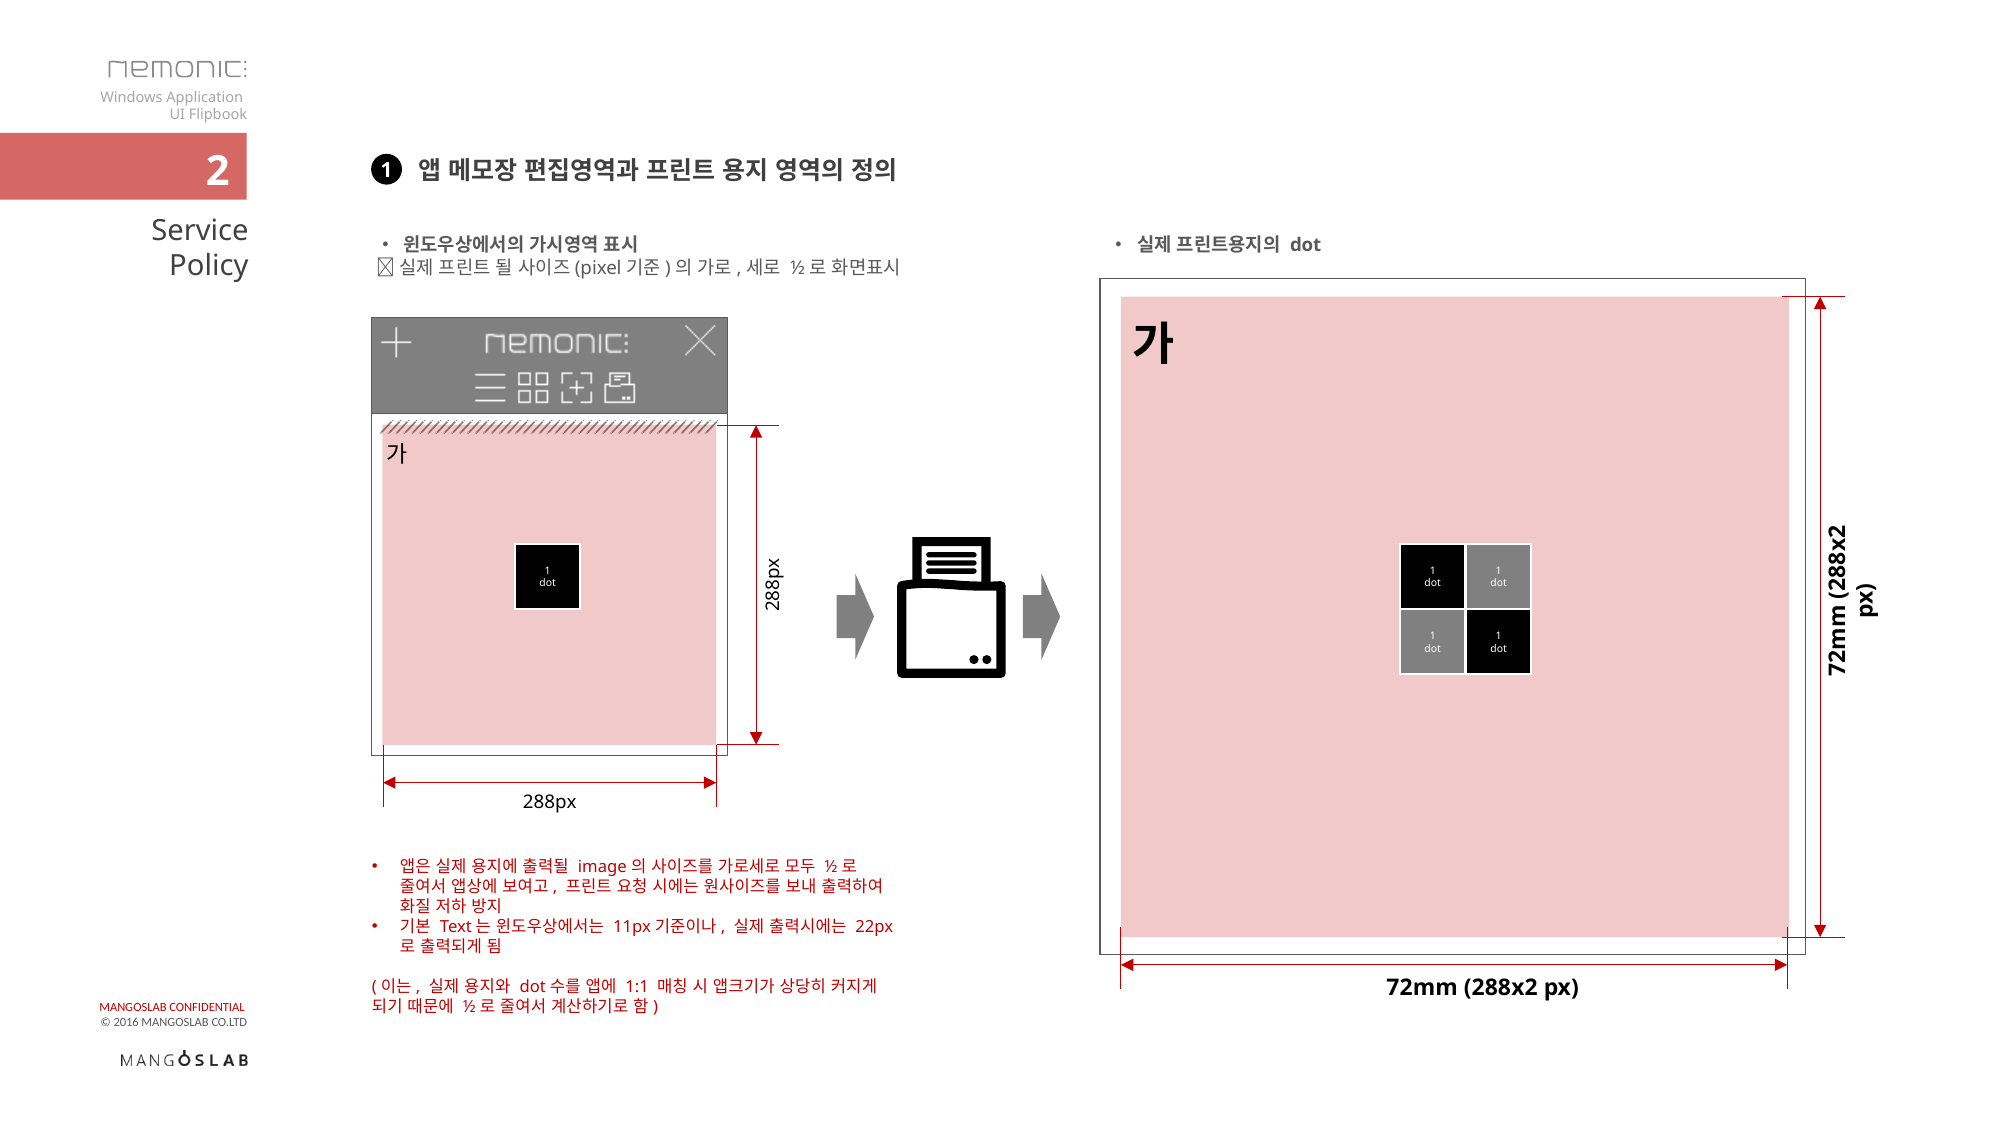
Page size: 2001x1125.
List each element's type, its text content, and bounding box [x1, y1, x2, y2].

text_box 앱 메모장 편집영역과 프린트 용지 영역의 정의 [418, 154, 1386, 185]
picture [108, 60, 247, 78]
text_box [371, 316, 728, 756]
text_box Windows Application UI Flipbook [64, 88, 247, 122]
text_box MANGOSLAB CONFIDENTIAL © 2016 MANGOSLAB CO.LTD [0, 999, 248, 1030]
text_box [1120, 296, 1782, 926]
picture [896, 536, 1006, 679]
text_box 1 dot [1399, 608, 1465, 675]
text_box • 윈도우상에서의 가시영역 표시  실제 프린트 될 사이즈(pixel기준)의 가로,세로 ½로 화면표시 [376, 232, 953, 278]
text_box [1120, 926, 1788, 1008]
text_box 1 dot [1399, 543, 1465, 608]
text_box 288px [482, 783, 617, 820]
text_box [835, 585, 876, 661]
text_box • 실제 프린트용지의 dot [1109, 232, 1526, 256]
text_box [854, 573, 861, 584]
text_box 288px [753, 585, 791, 650]
text_box 288px [753, 520, 791, 584]
text_box [1021, 573, 1062, 661]
text_box 1 dot [1465, 608, 1532, 675]
text_box 가 [1117, 307, 1211, 378]
text_box [1099, 278, 1806, 955]
text_box [0, 132, 248, 201]
text_box Service Policy [0, 211, 249, 282]
picture [121, 1050, 248, 1066]
text_box 2 [46, 143, 242, 194]
text_box 앱은 실제 용지에 출력될 image의 사이즈를 가로세로 모두 ½로 줄여서 앱상에 보여고, 프린트 요청 시에는 원사이즈를 보내 출력하여 화질 저하 방지 기본 Text는 윈도우상에서는 11px기준이나, 실제 출력시에는 22px 로 출력되게 됨 (이는, 실제 용지와 dot수를 앱에 1:1 매칭 시 앱크기가 상당히 커지게 되기 때문에 ½로 줄여서 계산하기로 함) [357, 848, 909, 1024]
text_box 1 [370, 152, 404, 186]
text_box 1 dot [1465, 543, 1532, 608]
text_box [1782, 296, 1886, 938]
